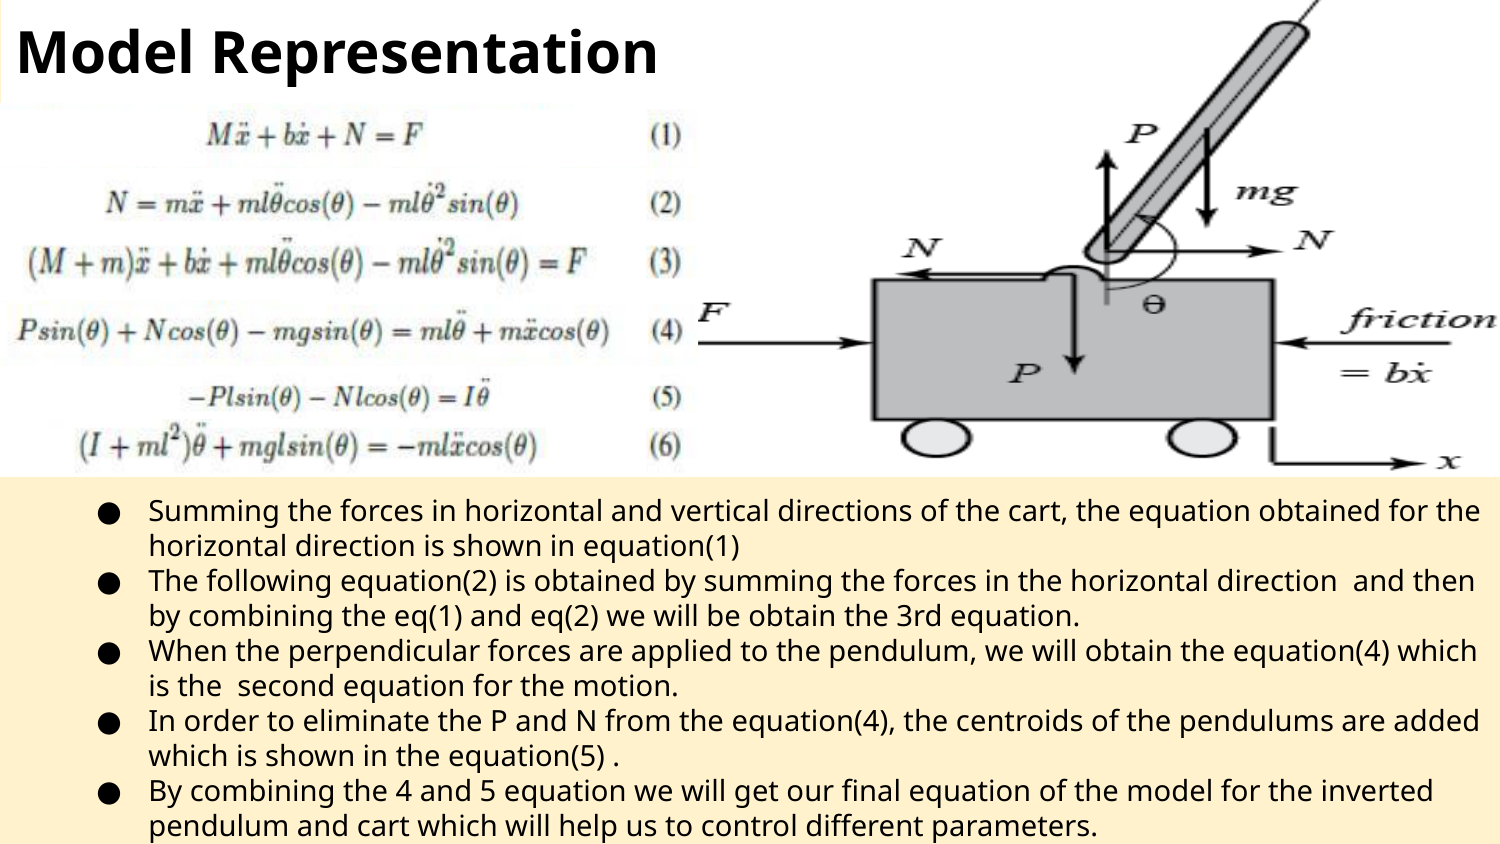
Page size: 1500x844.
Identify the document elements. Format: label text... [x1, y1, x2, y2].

title Model Representation [0, 0, 693, 102]
text_box Summing the forces in horizontal and vertical directions of the cart, the equation obtained for the horizontal direction is shown in equation(1) The following equation(2) is obtained by summing the forces in the horizontal direction and then by combining the eq(1) and eq(2) we will be obtain the 3rd equation. When the perpendicular forces are applied to the pendulum, we will obtain the equation(4) which is the second equation for the motion. In order to eliminate the P and N from the equation(4), the centroids of the pendulums are added which is shown in the equation(5) . By combining the 4 and 5 equation we will get our final equation of the model for the inverted pendulum and cart which will help us to control different parameters. [58, 485, 1500, 833]
picture [0, 0, 1500, 477]
